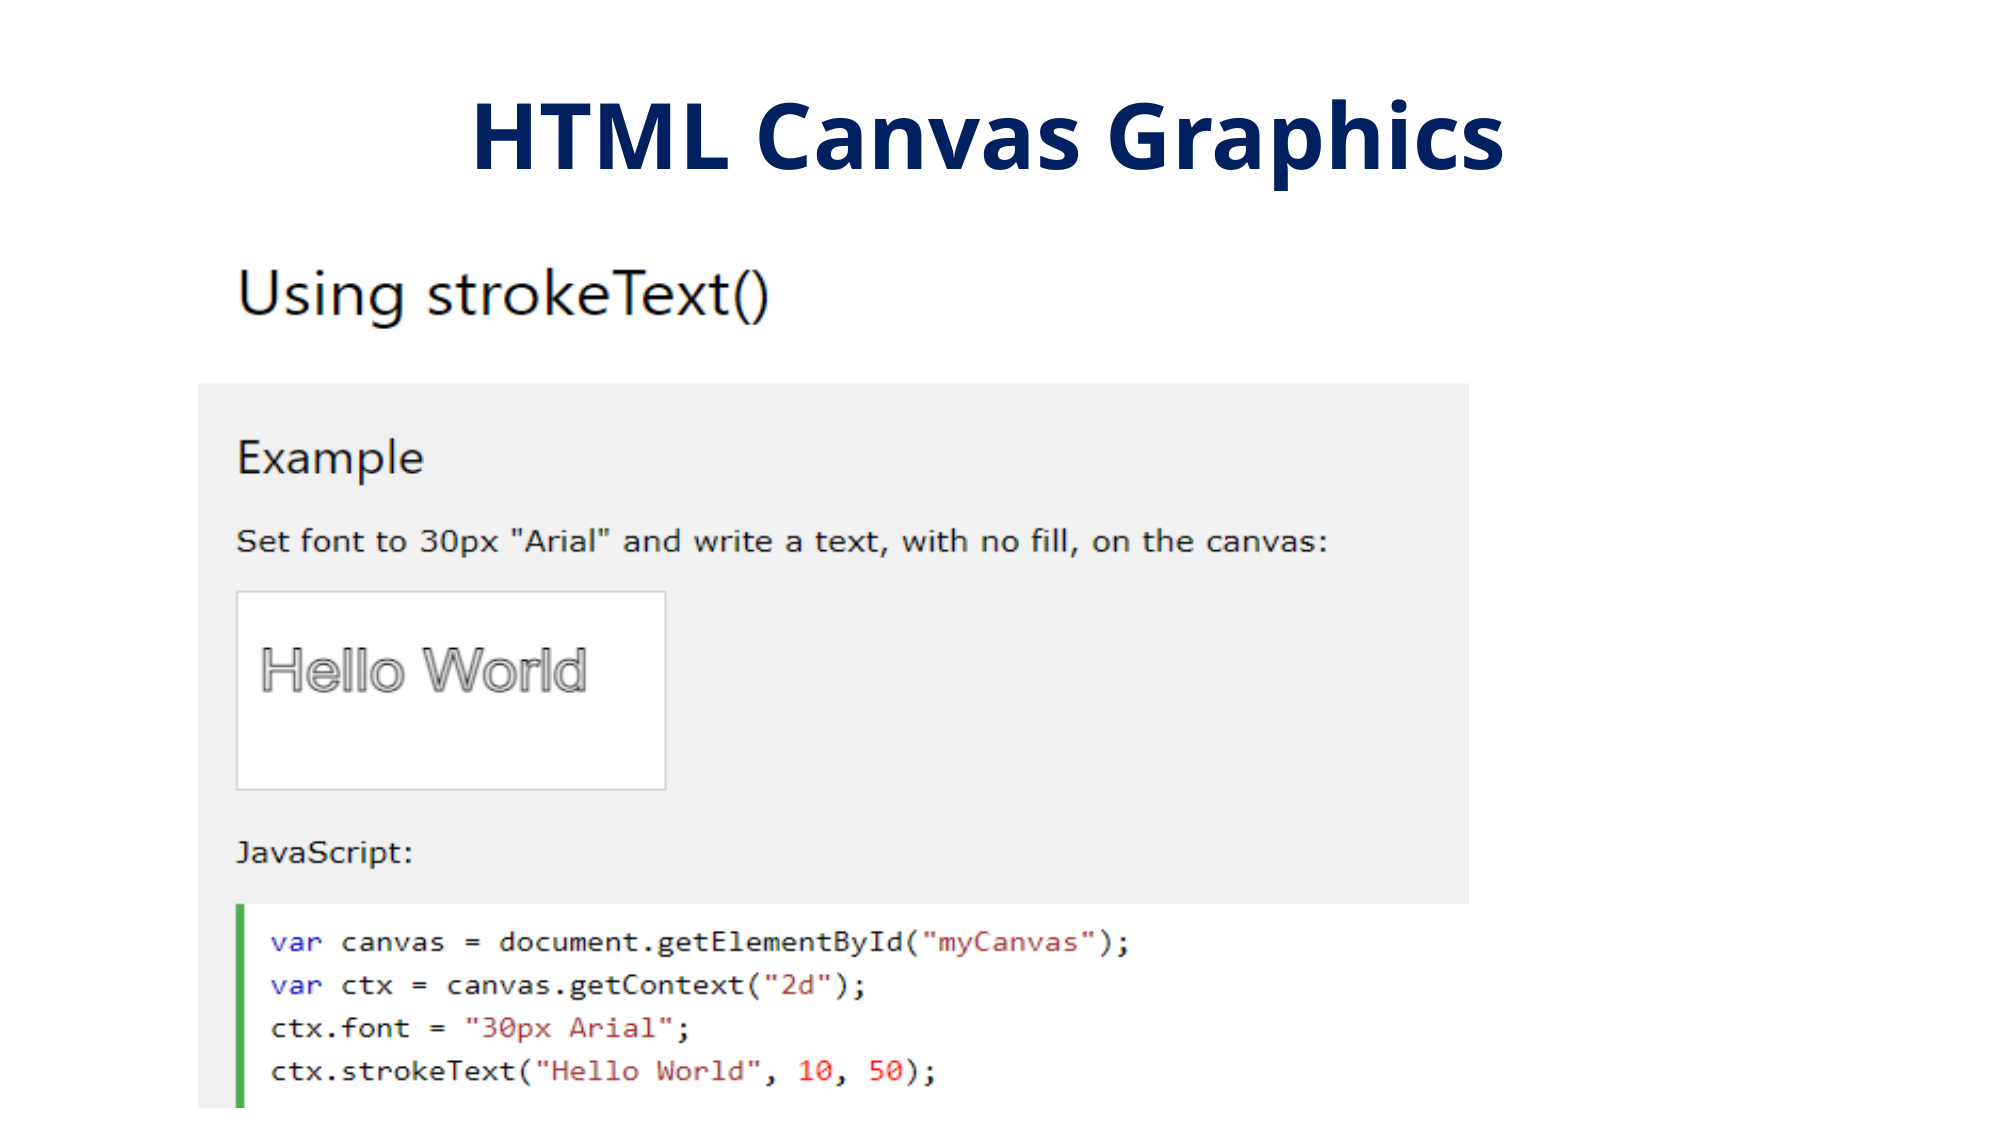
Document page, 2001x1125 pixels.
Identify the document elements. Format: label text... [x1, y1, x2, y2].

title HTML Canvas Graphics [137, 30, 1863, 249]
picture [198, 241, 1469, 1108]
